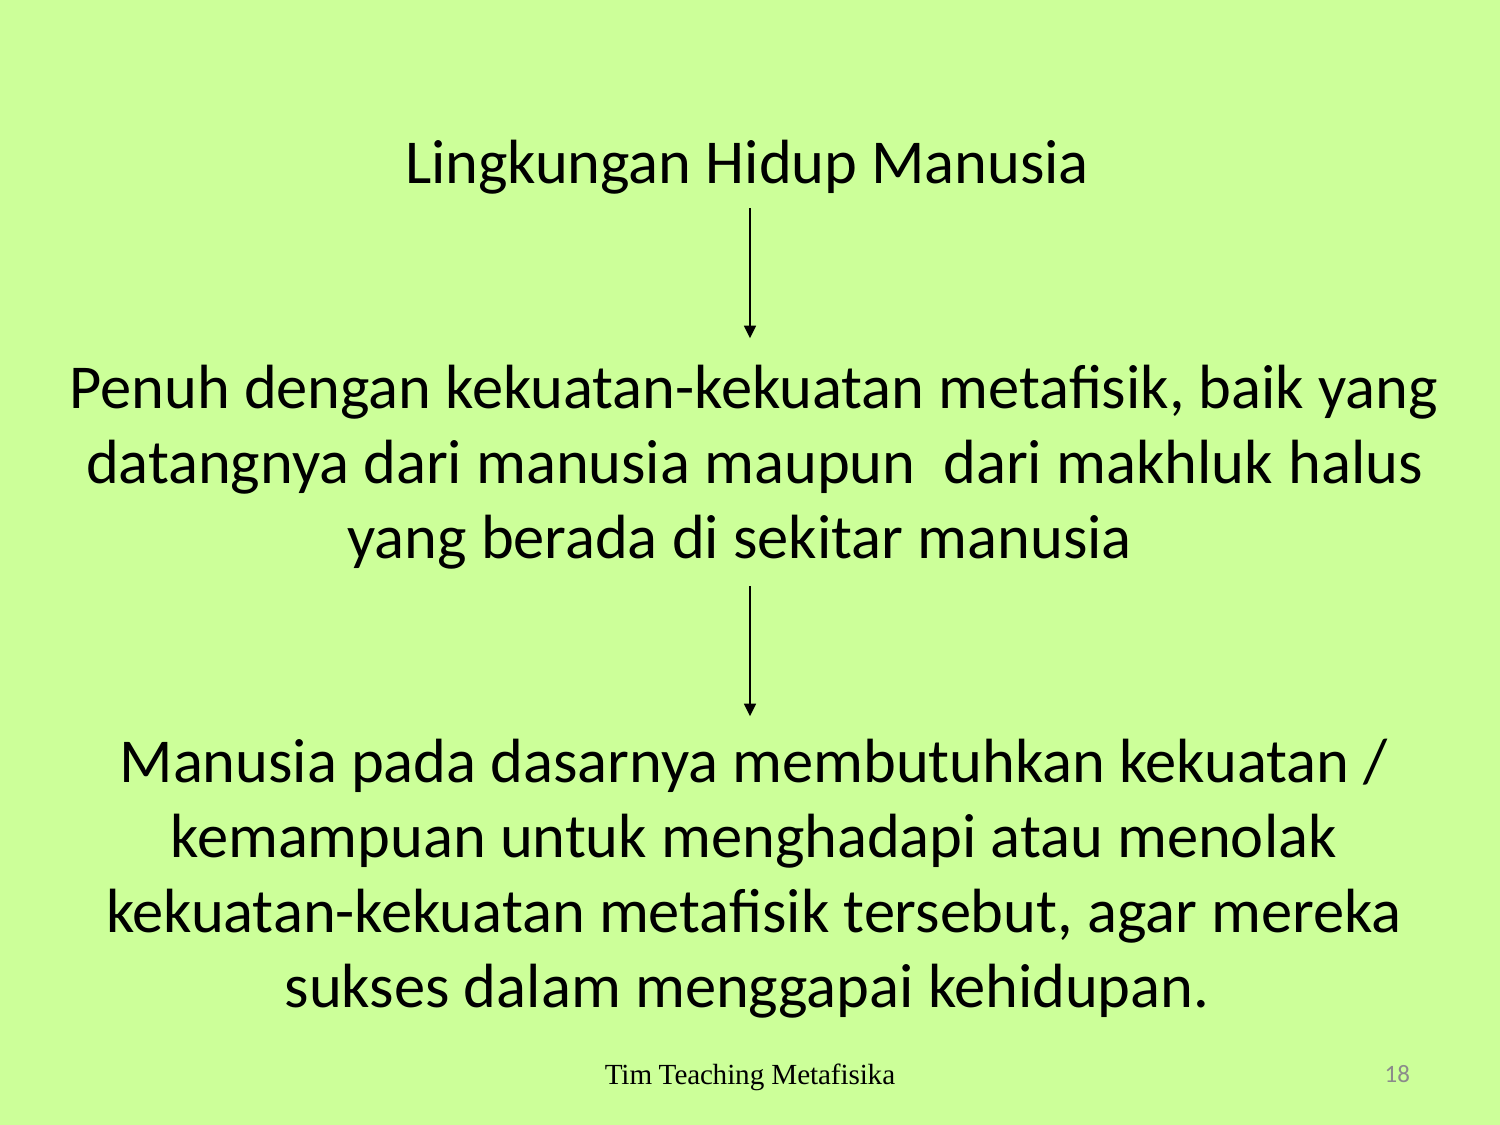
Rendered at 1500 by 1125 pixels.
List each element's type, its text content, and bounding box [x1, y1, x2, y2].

text_box Lingkungan Hidup Manusia Penuh dengan kekuatan-kekuatan metafisik, baik yang datangnya dari manusia maupun dari makhluk halus yang berada di sekitar manusia Manusia pada dasarnya membutuhkan kekuatan / kemampuan untuk menghadapi atau menolak kekuatan-kekuatan metafisik tersebut, agar mereka sukses dalam menggapai kehidupan. [53, 113, 1456, 1028]
slide_number 18 [1074, 1042, 1425, 1103]
footer Tim Teaching Metafisika [512, 1042, 988, 1103]
